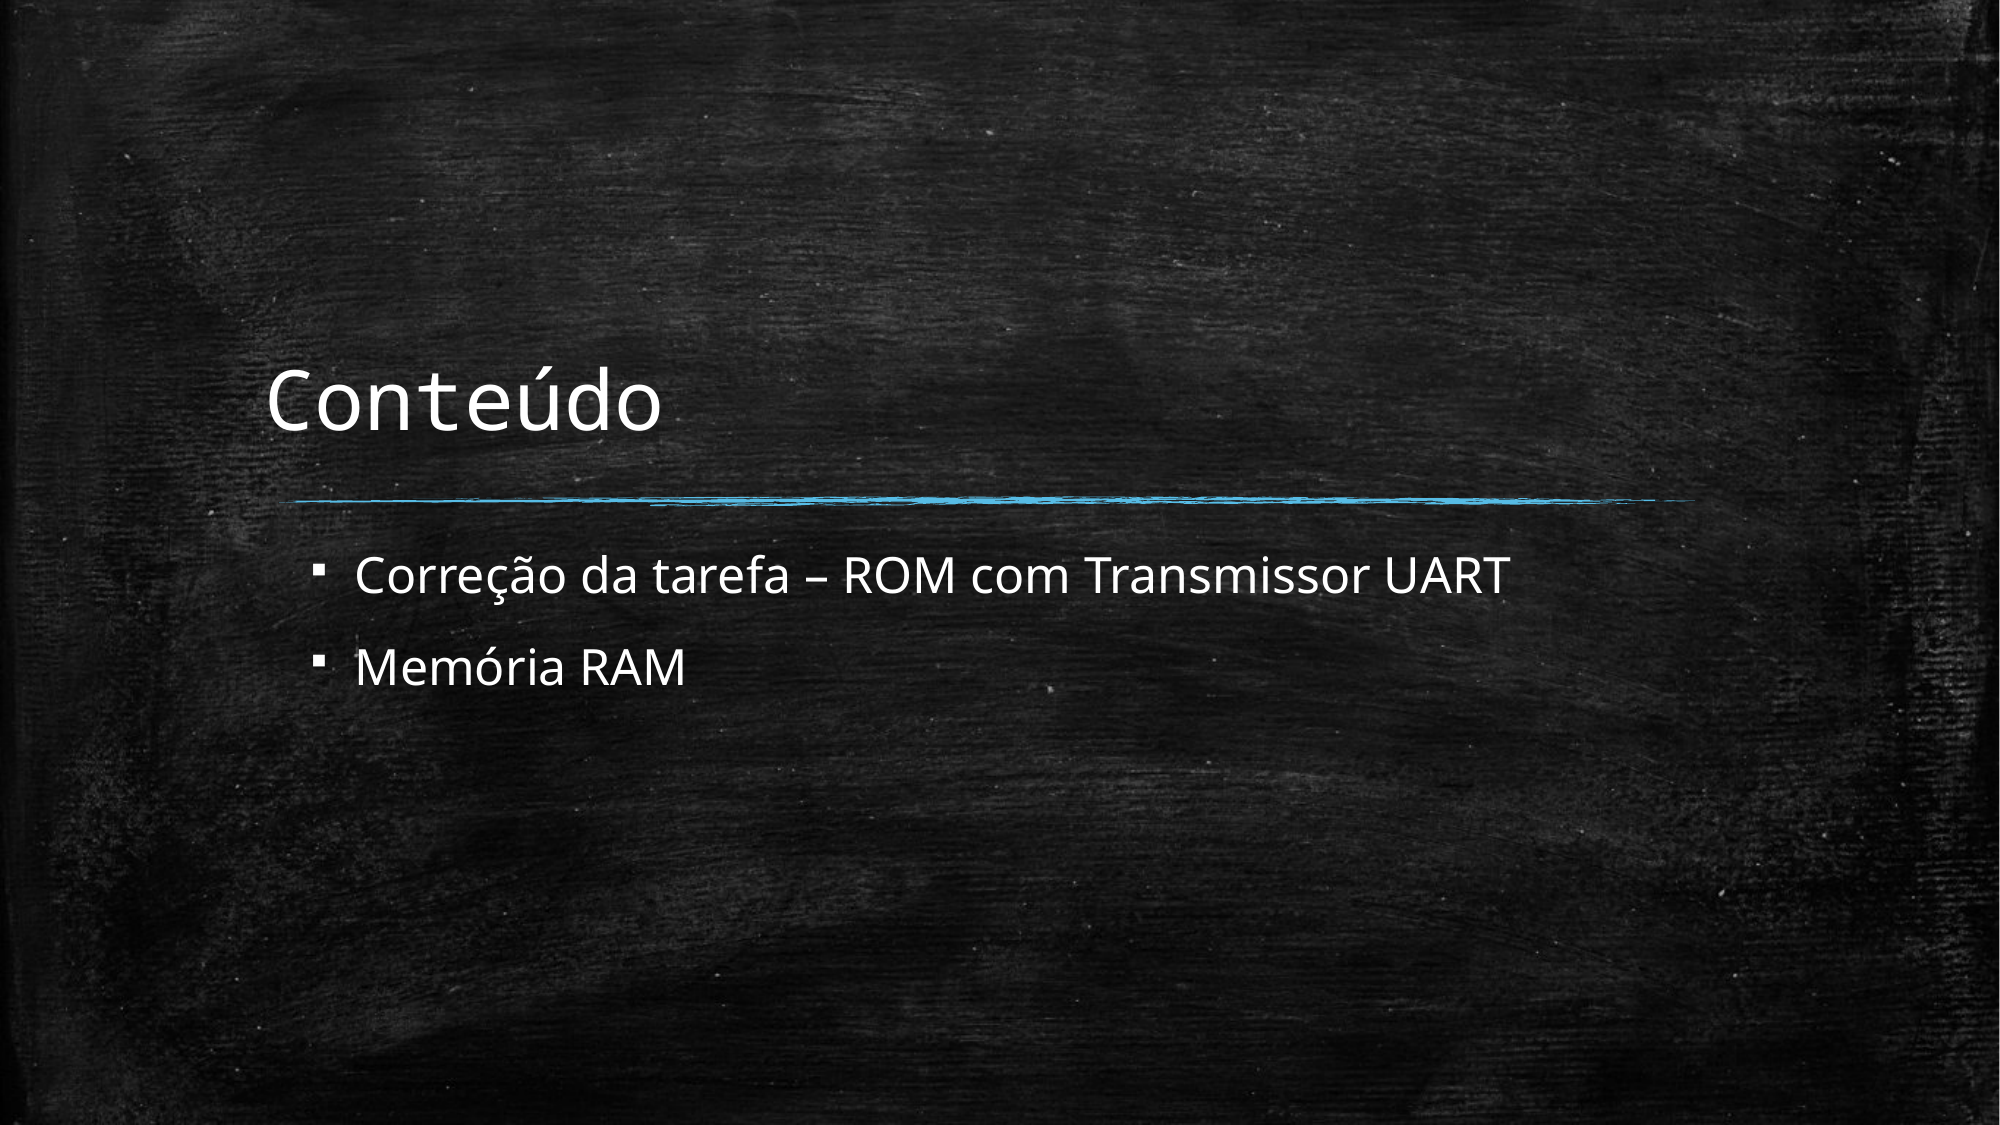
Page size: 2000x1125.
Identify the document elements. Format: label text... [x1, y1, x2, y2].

subtitle Correção da tarefa – ROM com Transmissor UART Memória RAM [249, 543, 1750, 1016]
title Conteúdo [249, 101, 1750, 457]
